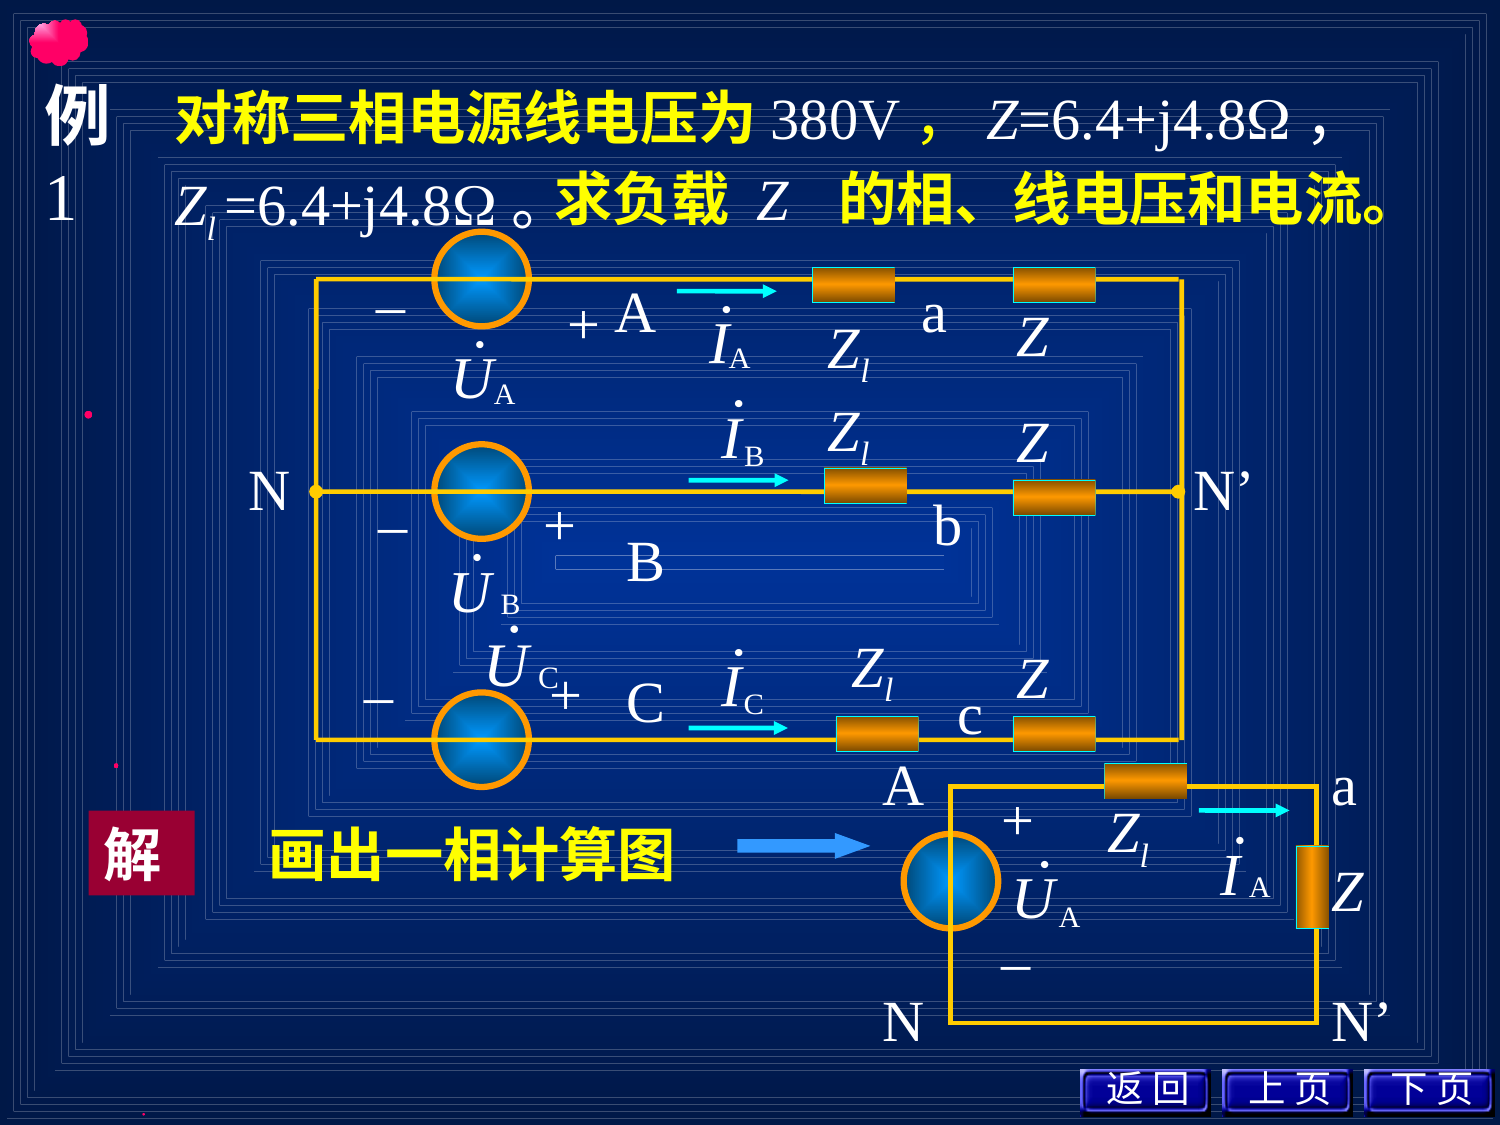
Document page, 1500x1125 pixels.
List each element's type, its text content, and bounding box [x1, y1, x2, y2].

text_box [29, 19, 89, 67]
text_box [159, 59, 1424, 244]
text_box 例1 [29, 66, 154, 241]
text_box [233, 231, 1294, 788]
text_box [1080, 1057, 1211, 1118]
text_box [867, 739, 1463, 1062]
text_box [1222, 1056, 1353, 1118]
text_box [738, 834, 862, 858]
text_box [84, 410, 93, 419]
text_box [1364, 1056, 1495, 1118]
text_box 解 [88, 810, 195, 896]
text_box 画出一相计算图 [253, 810, 703, 896]
